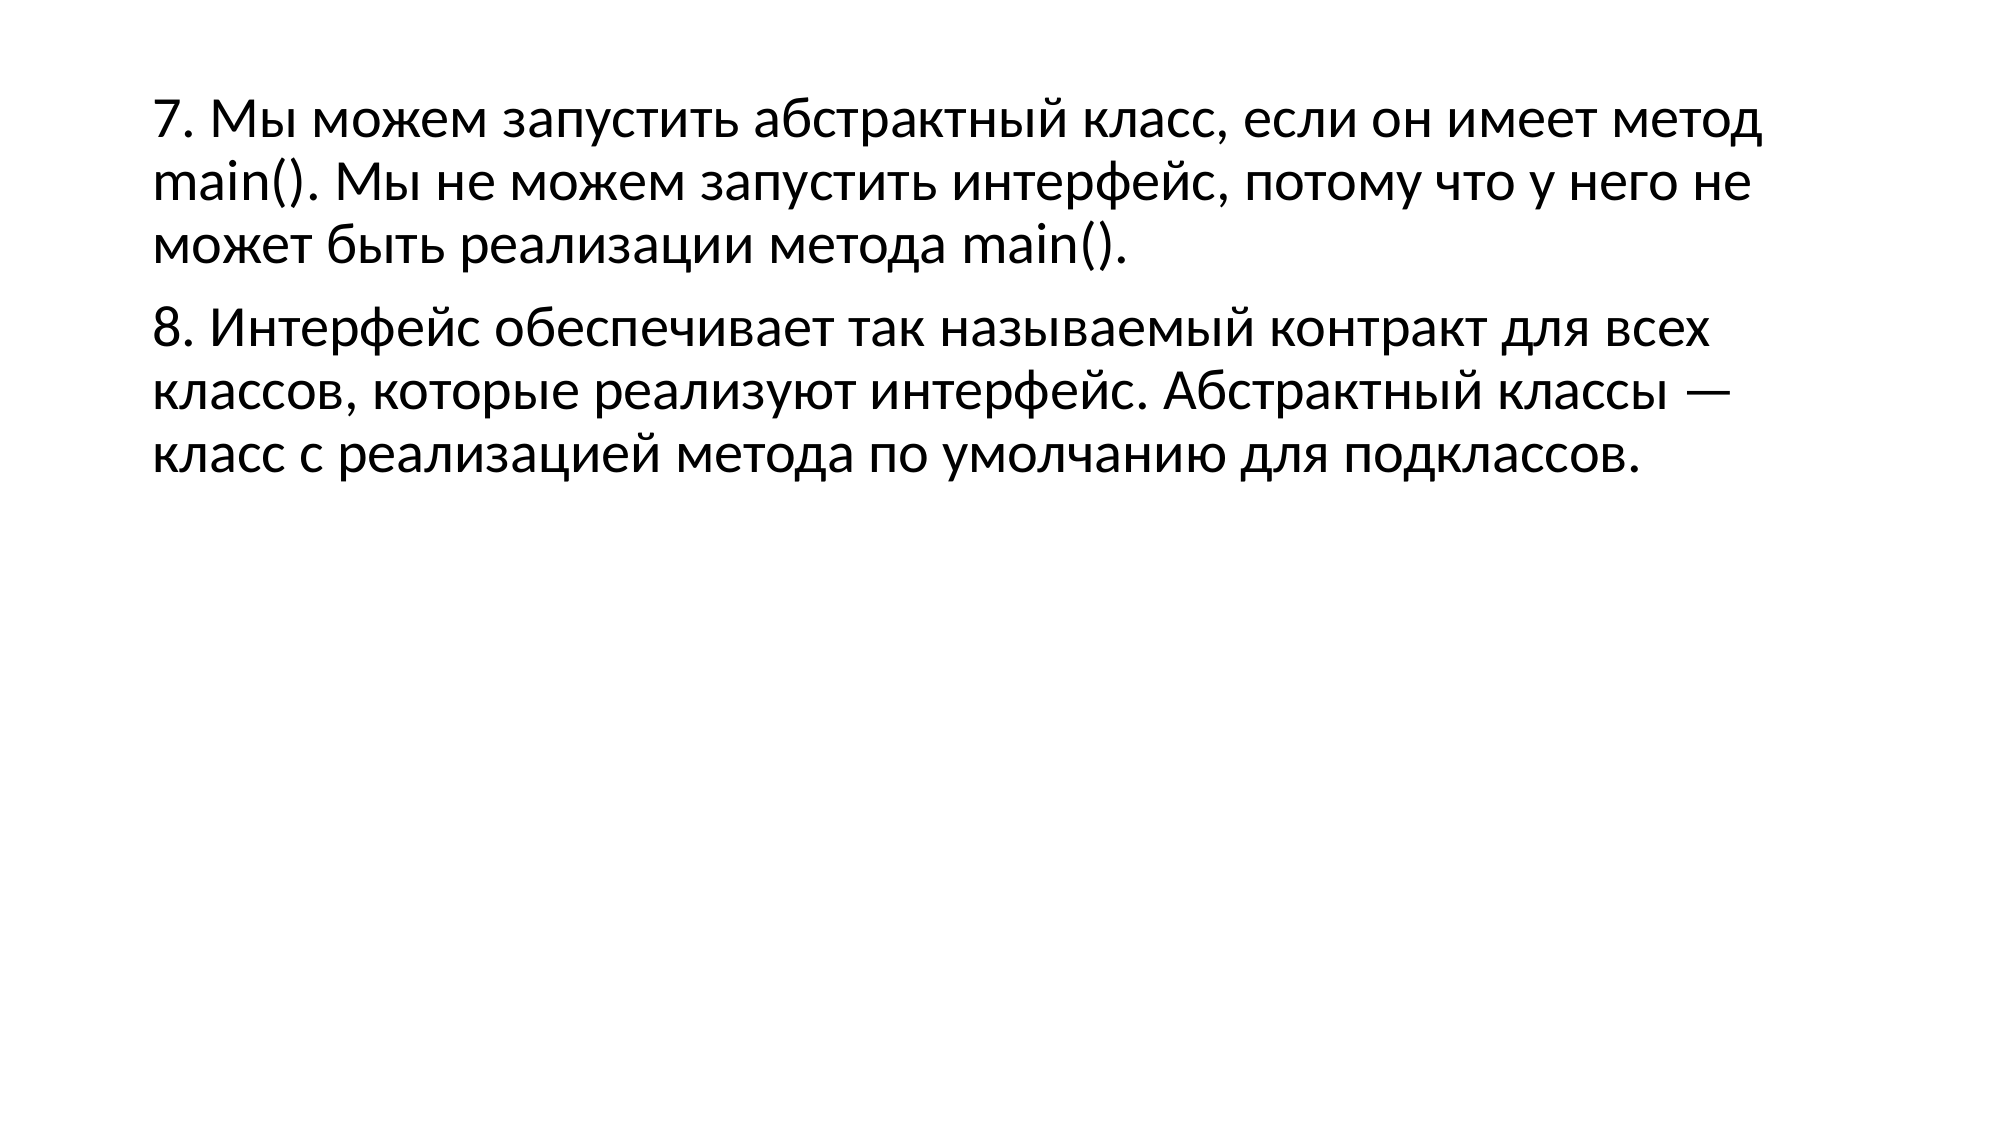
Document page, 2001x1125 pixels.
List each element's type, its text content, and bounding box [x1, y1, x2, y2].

list 7. Мы можем запустить абстрактный класс, если он имеет метод main(). Мы не можем запустить интерфейс, потому что у него не может быть реализации метода main(). 8. Интерфейс обеспечивает так называемый контракт для всех классов, которые реализуют интерфейс. Абстрактный классы — класс с реализацией метода по умолчанию для подклассов. [137, 79, 1863, 1014]
